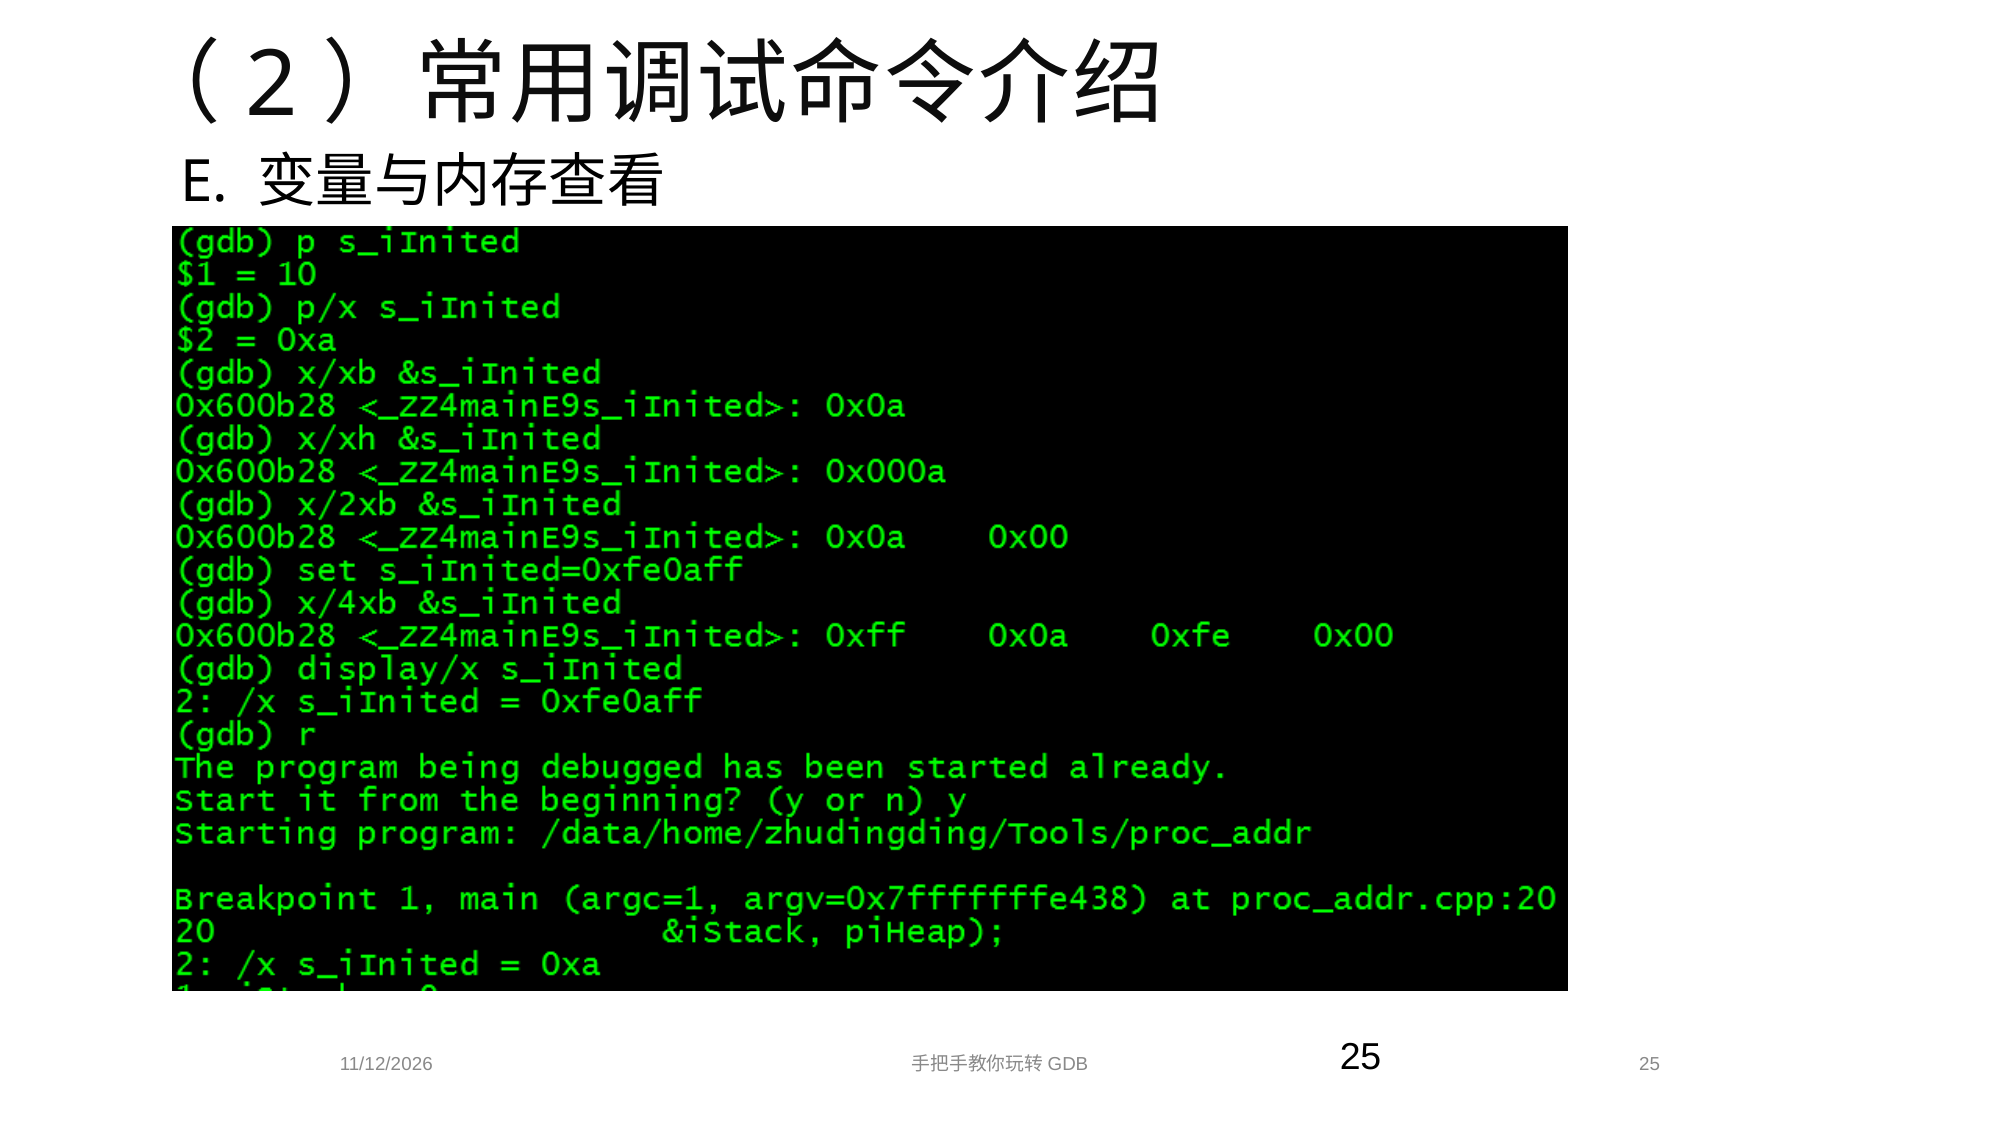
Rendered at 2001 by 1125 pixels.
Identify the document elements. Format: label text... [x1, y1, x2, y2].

list E. 变量与内存查看 [172, 134, 1524, 225]
text_box 手把手教你玩转GDB [762, 1024, 1238, 1100]
text_box [324, 1024, 675, 1100]
title （2）常用调试命令介绍 [114, 19, 1353, 159]
picture [172, 225, 1568, 991]
text_box [1325, 1024, 1675, 1100]
